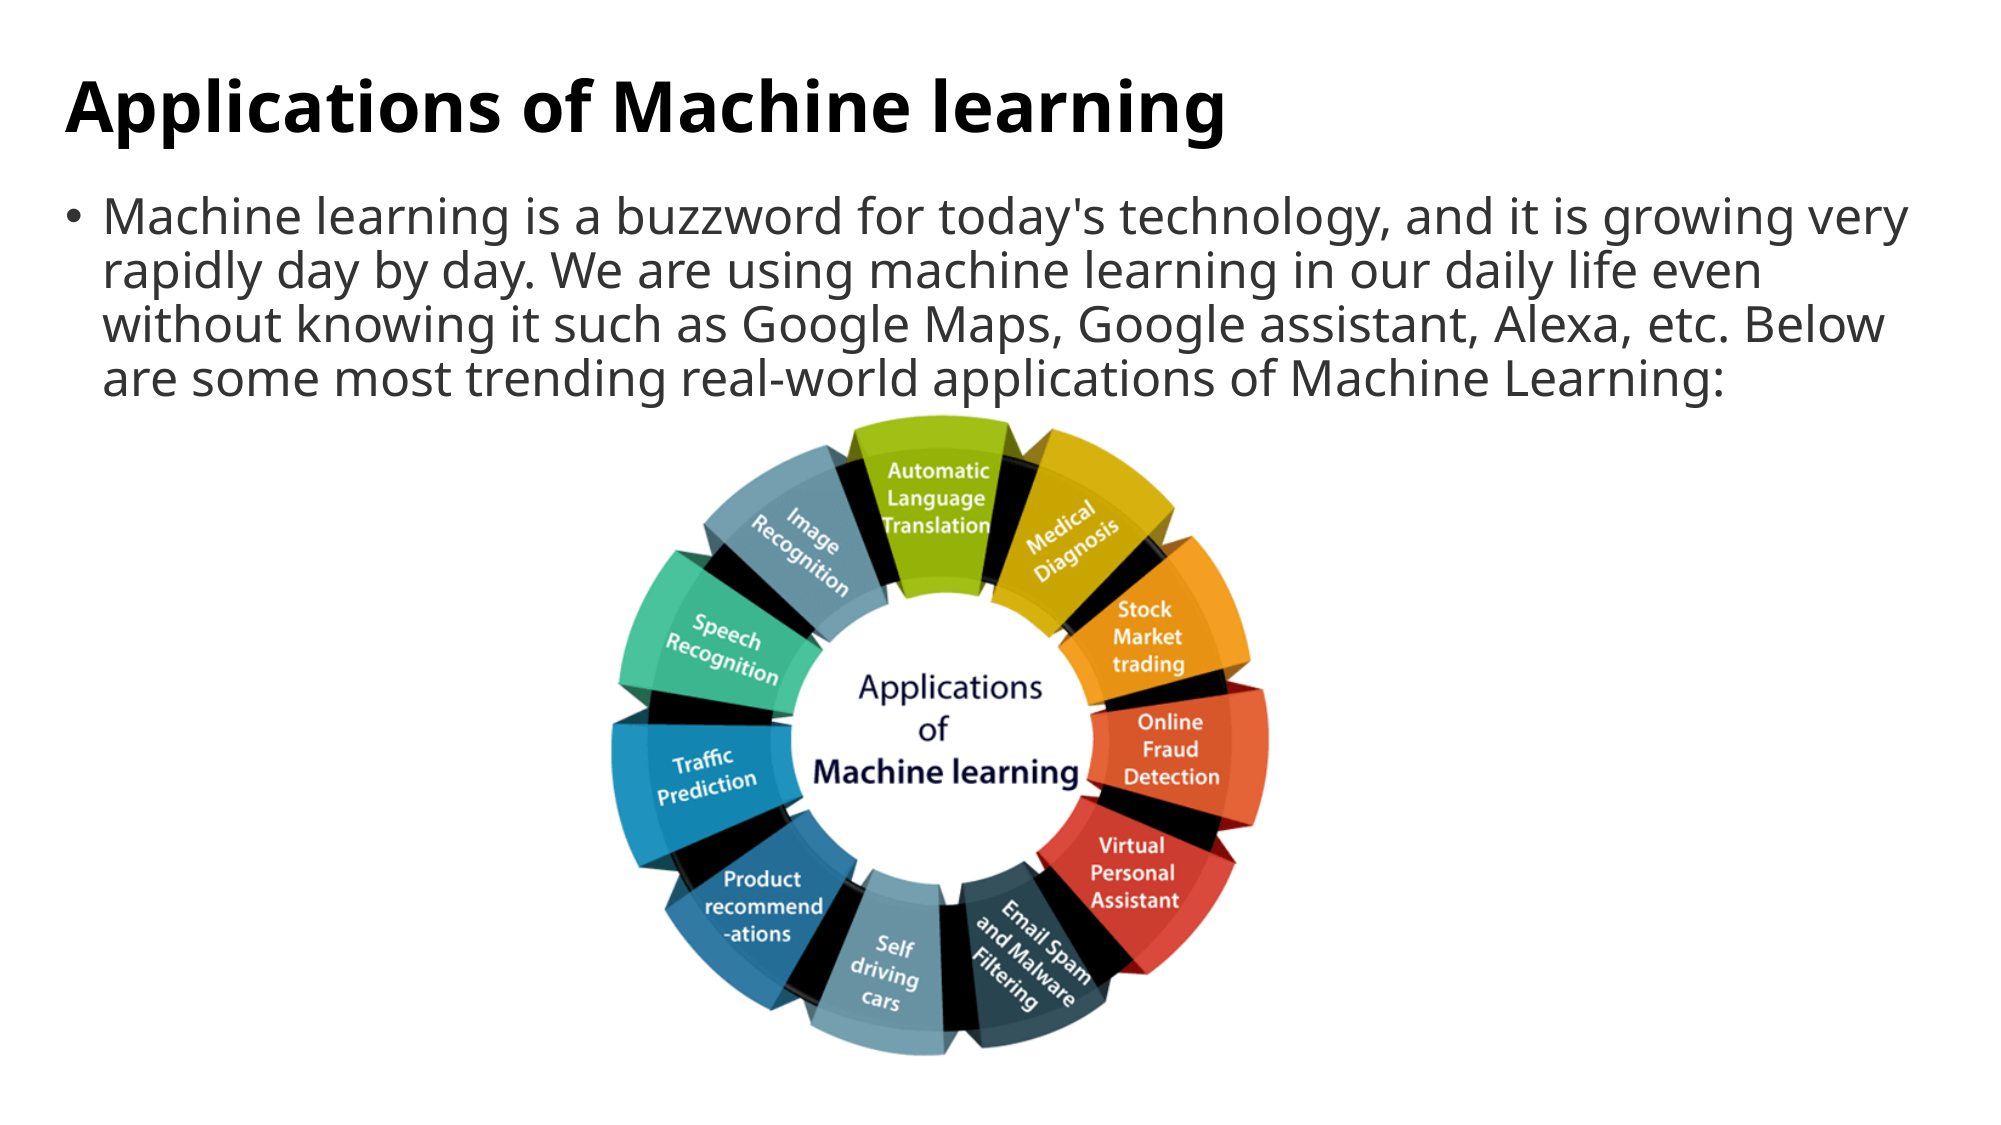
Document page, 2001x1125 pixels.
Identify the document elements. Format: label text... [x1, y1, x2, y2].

list Machine learning is a buzzword for today's technology, and it is growing very rapidly day by day. We are using machine learning in our daily life even without knowing it such as Google Maps, Google assistant, Alexa, etc. Below are some most trending real-world applications of Machine Learning: [50, 183, 1940, 1084]
title Applications of Machine learning [50, 64, 1940, 156]
picture [552, 410, 1310, 1061]
